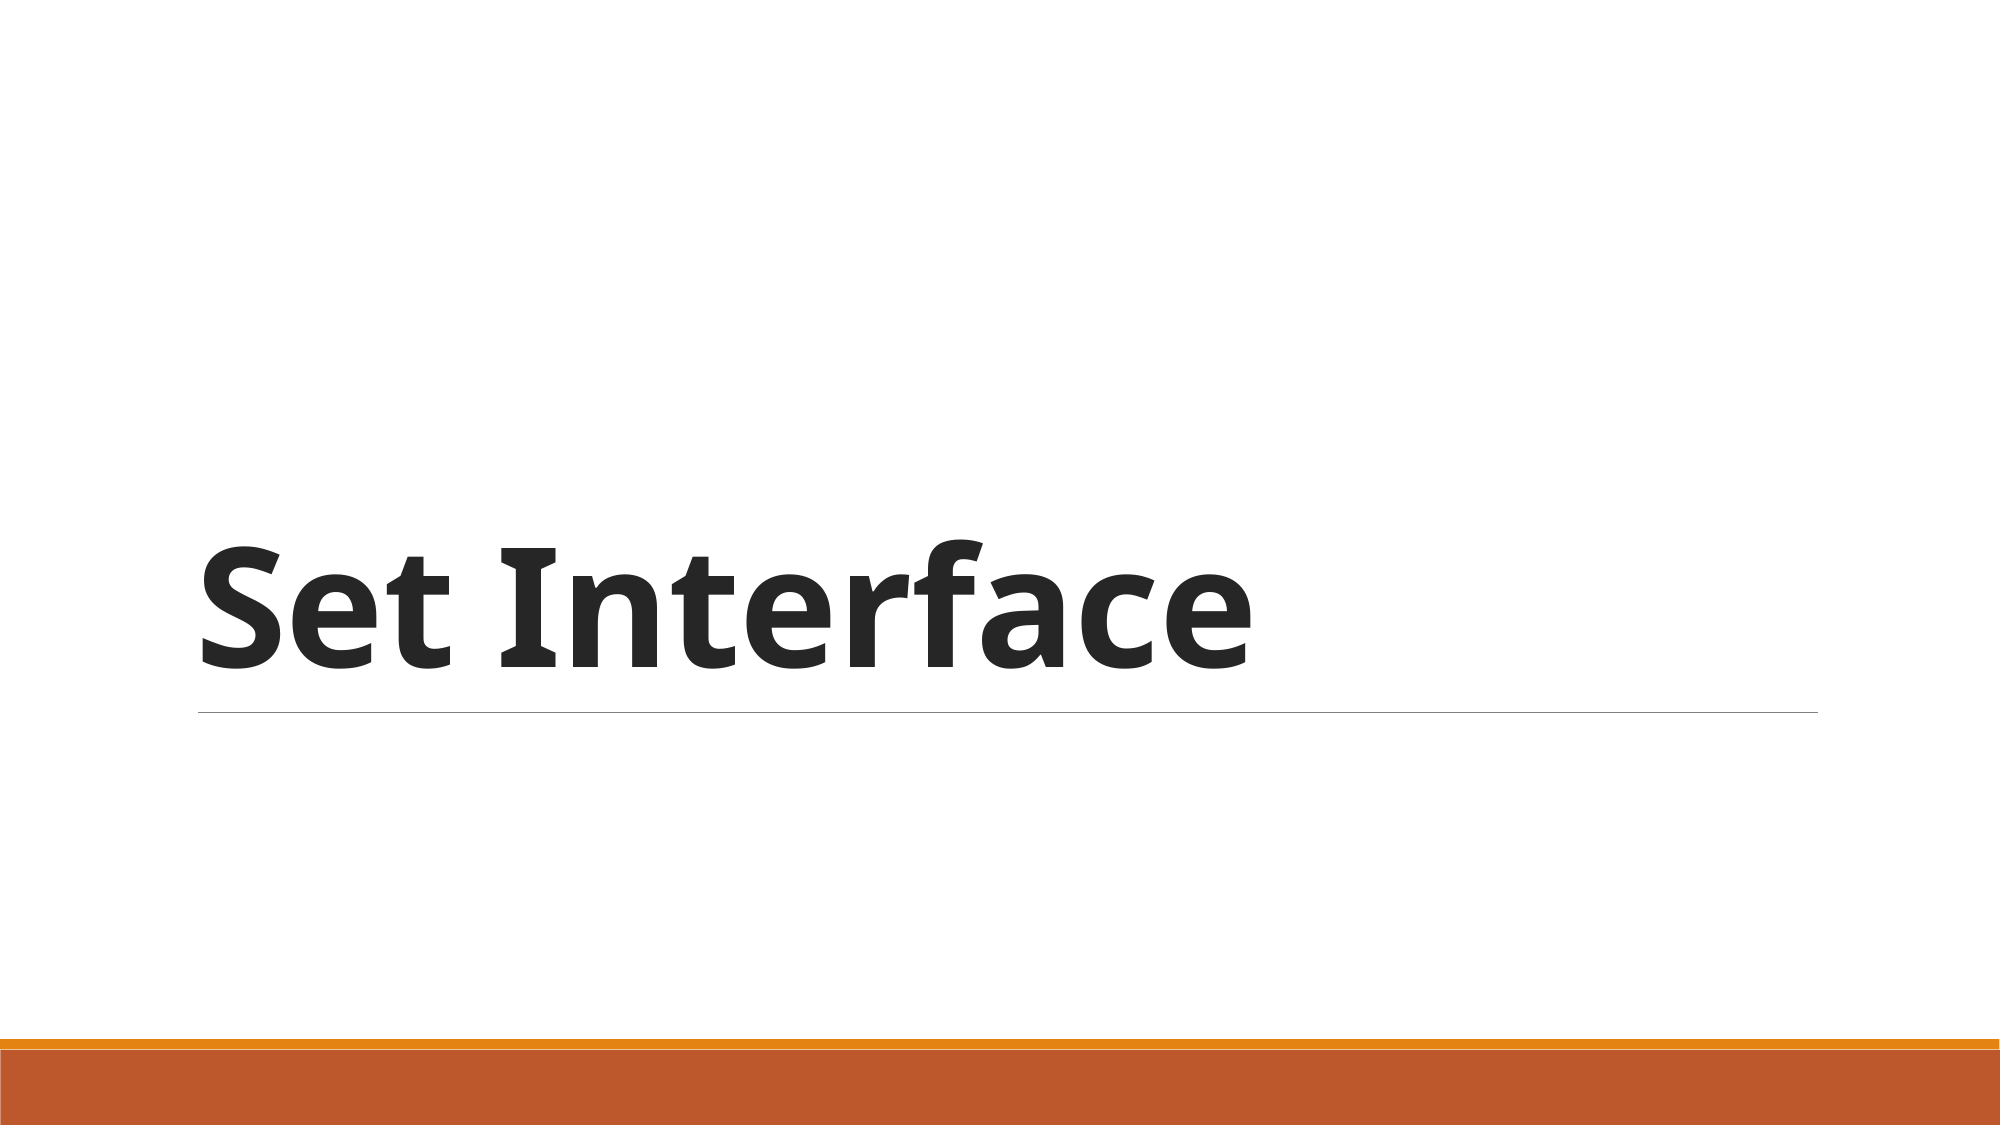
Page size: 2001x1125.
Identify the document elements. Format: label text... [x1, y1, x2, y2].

title Set Interface [180, 124, 1830, 710]
